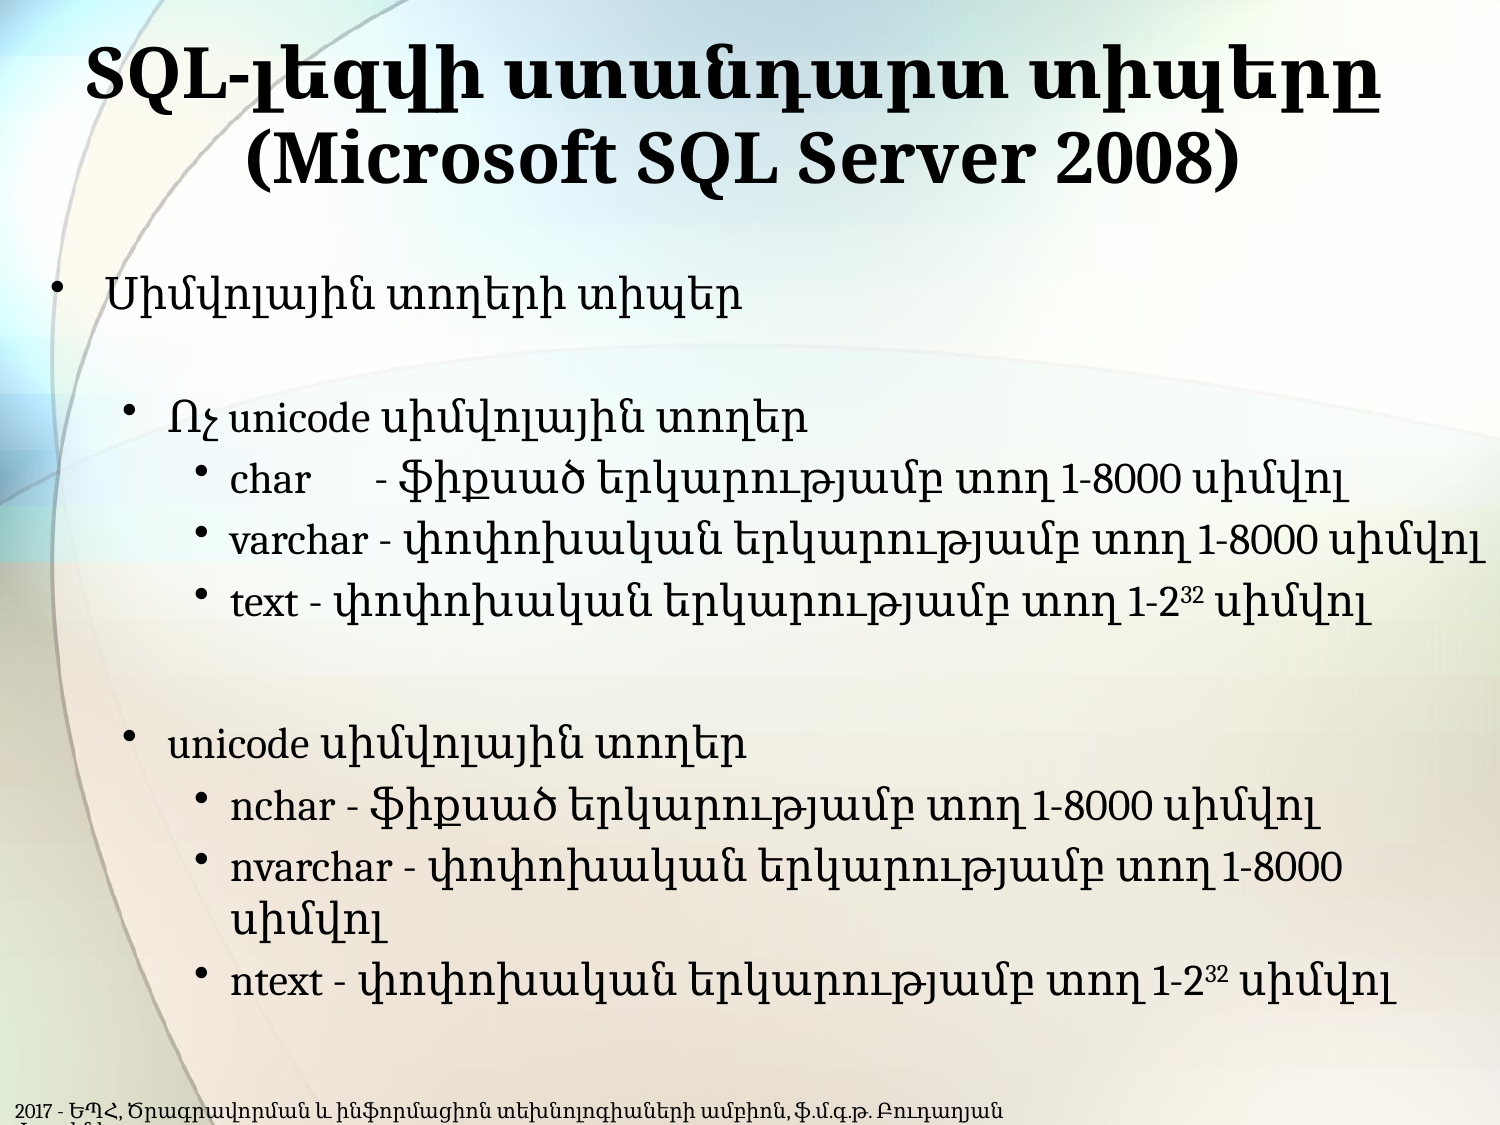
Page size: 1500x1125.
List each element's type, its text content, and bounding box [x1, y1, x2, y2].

list Սիմվոլային տողերի տիպեր Ոչ unicode սիմվոլային տողեր char - ֆիքսած երկարությամբ տող 1-8000 սիմվոլ varchar - փոփոխական երկարությամբ տող 1-8000 սիմվոլ text - փոփոխական երկարությամբ տող 1-232 սիմվոլ unicode սիմվոլային տողեր nchar - ֆիքսած երկարությամբ տող 1-8000 սիմվոլ nvarchar - փոփոխական երկարությամբ տող 1-8000 սիմվոլ ntext - փոփոխական երկարությամբ տող 1-232 սիմվոլ [35, 257, 1500, 1055]
footer 2017 - ԵՊՀ, Ծրագրավորման և ինֆորմացիոն տեխնոլոգիաների ամբիոն, ֆ.մ.գ.թ. Բուդաղյան Լուսինե [0, 1089, 1020, 1125]
title SQL-լեզվի ստանդարտ տիպերը (Microsoft SQL Server 2008) [24, 50, 1463, 175]
picture [0, 0, 1500, 1125]
